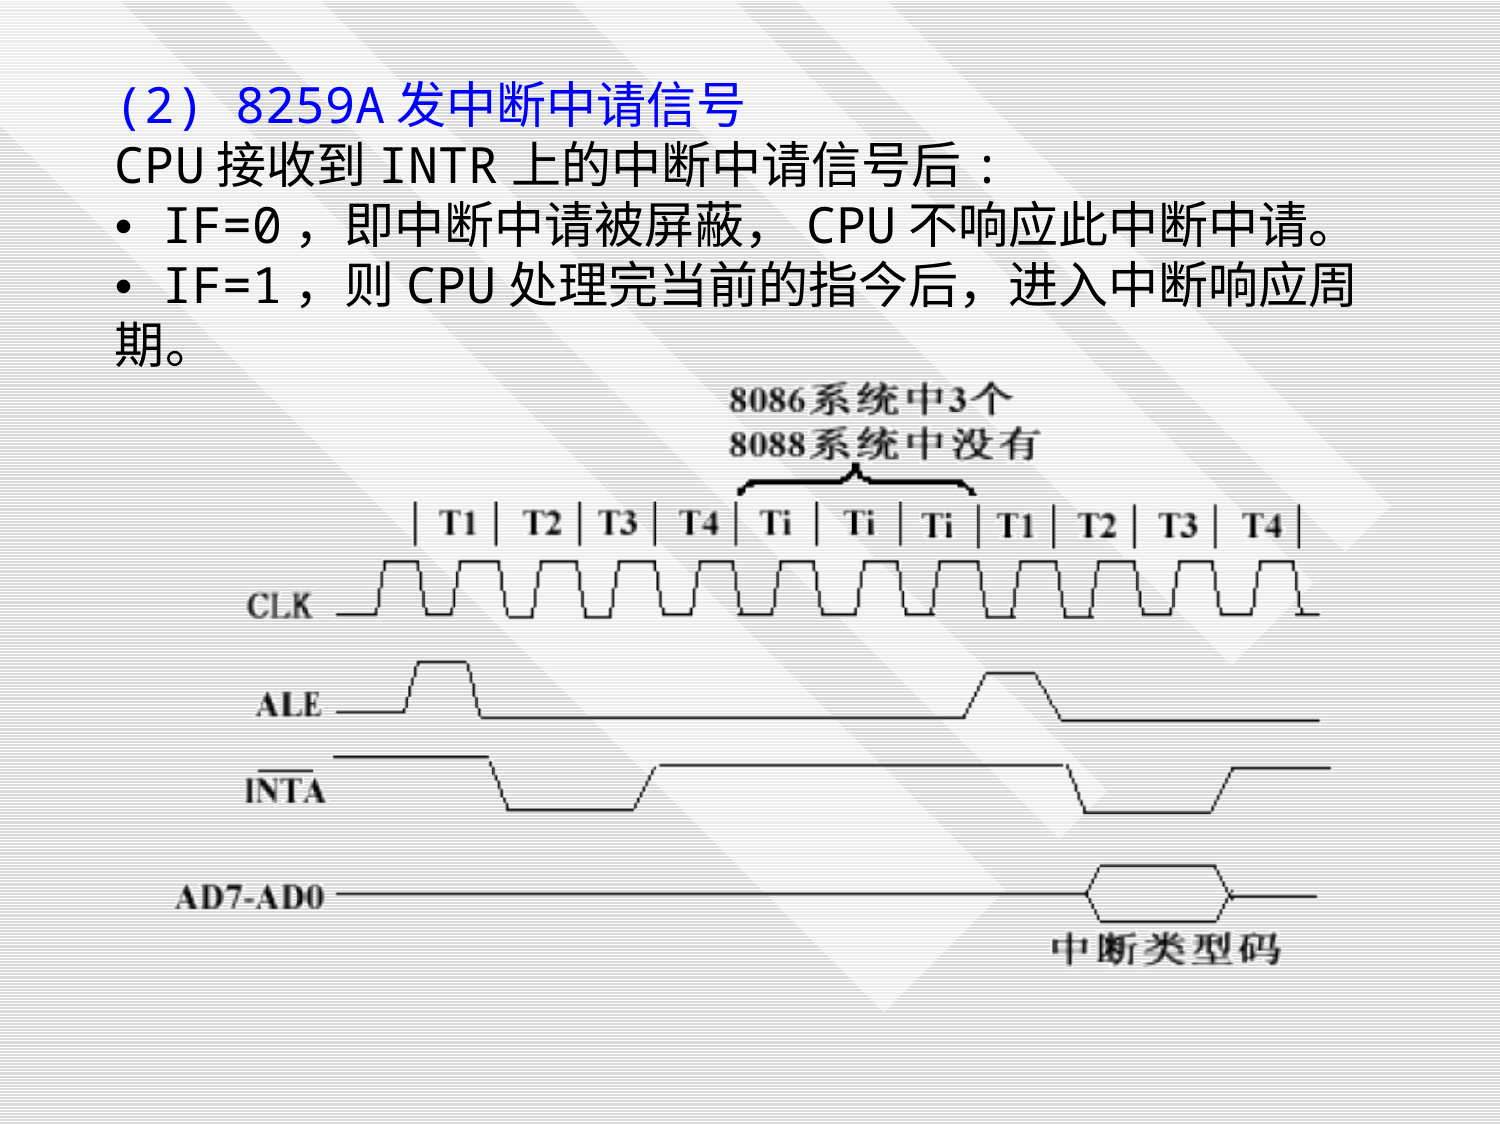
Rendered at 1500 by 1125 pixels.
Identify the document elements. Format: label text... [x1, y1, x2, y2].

text_box (2) 8259A发中断中请信号 CPU接收到INTR上的中断中请信号后: • IF=0，即中断中请被屏蔽，CPU不响应此中断中请。 • IF=1，则CPU处理完当前的指今后，进入中断响应周期。 [100, 66, 1435, 382]
picture [100, 373, 1424, 978]
